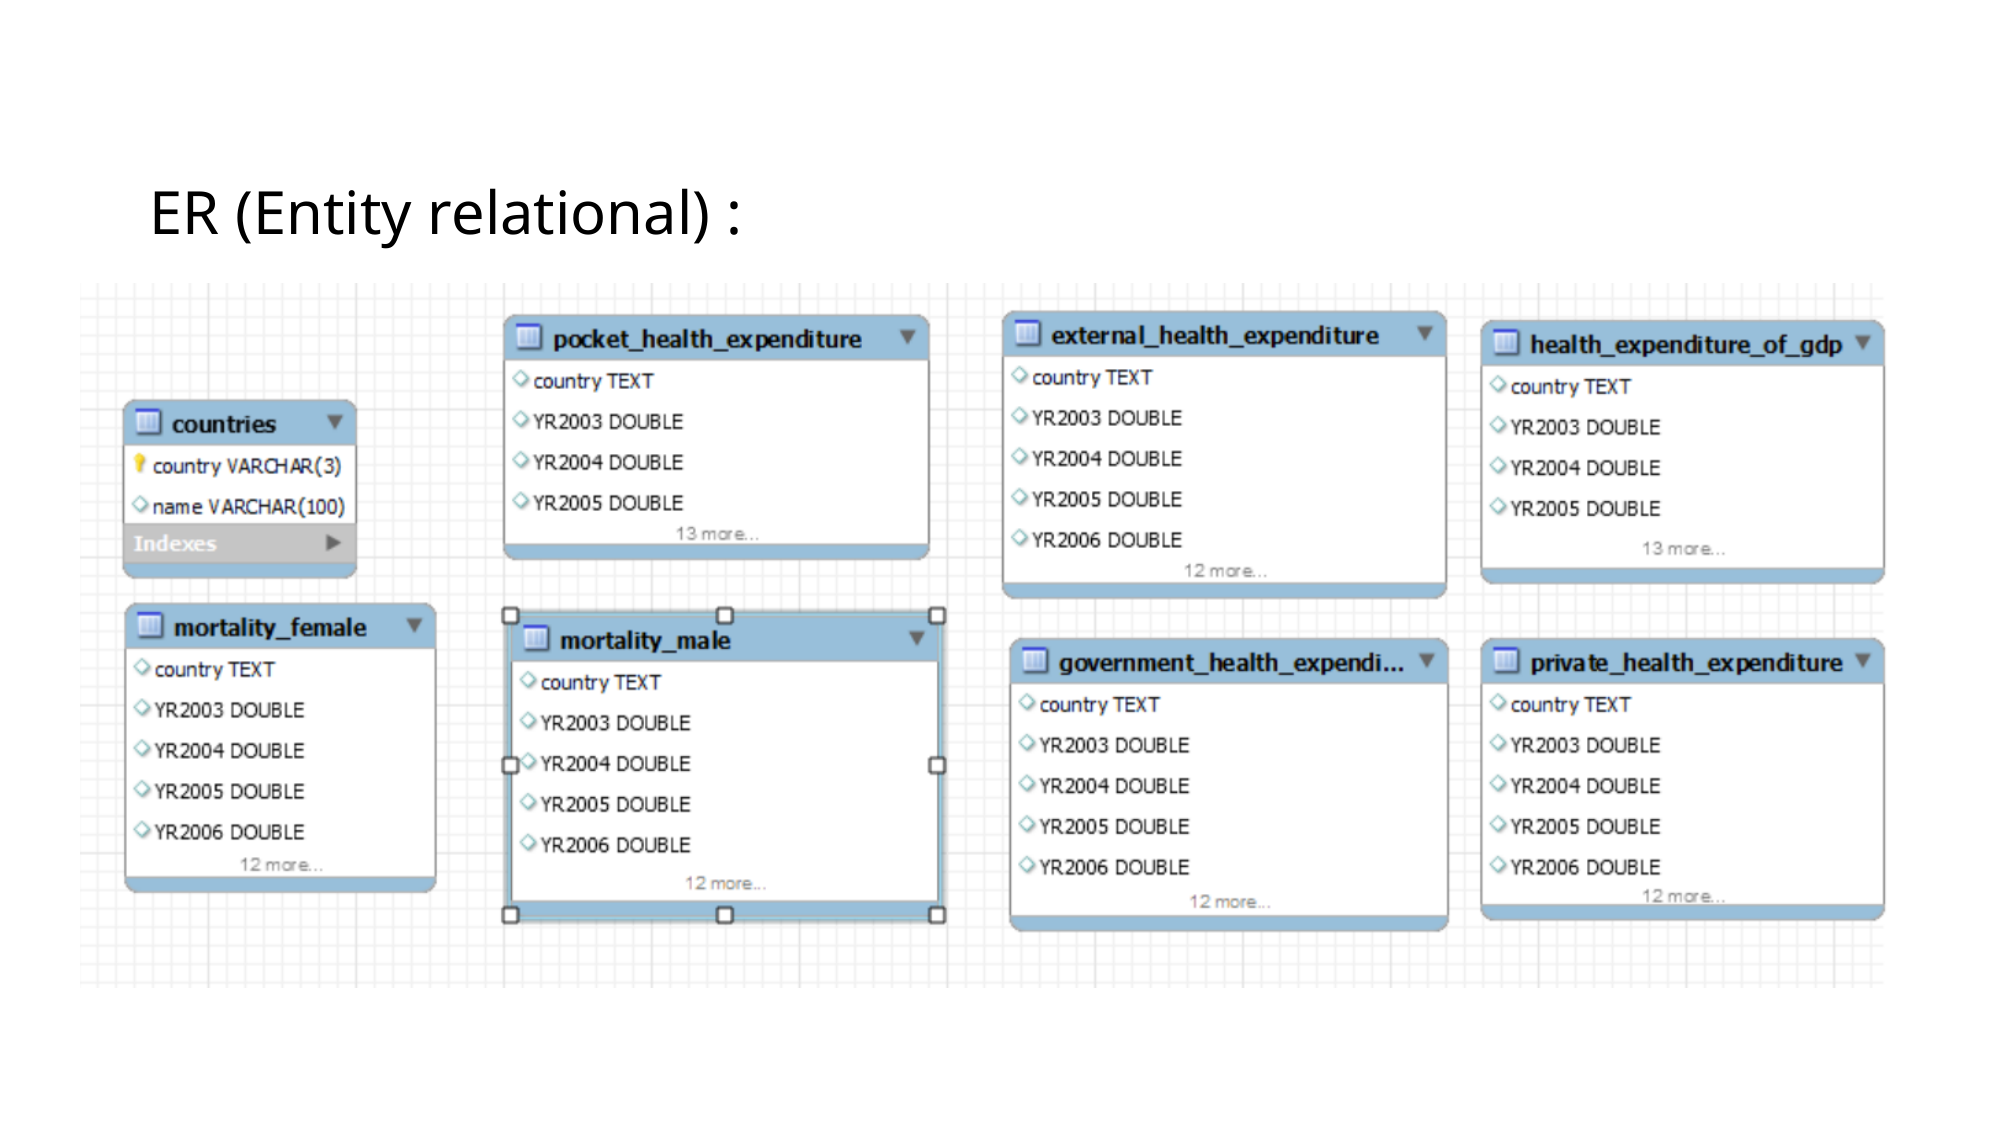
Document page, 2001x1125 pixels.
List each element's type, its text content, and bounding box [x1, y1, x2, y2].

title ER (Entity relational) : [134, 174, 1953, 283]
picture [80, 283, 1953, 988]
